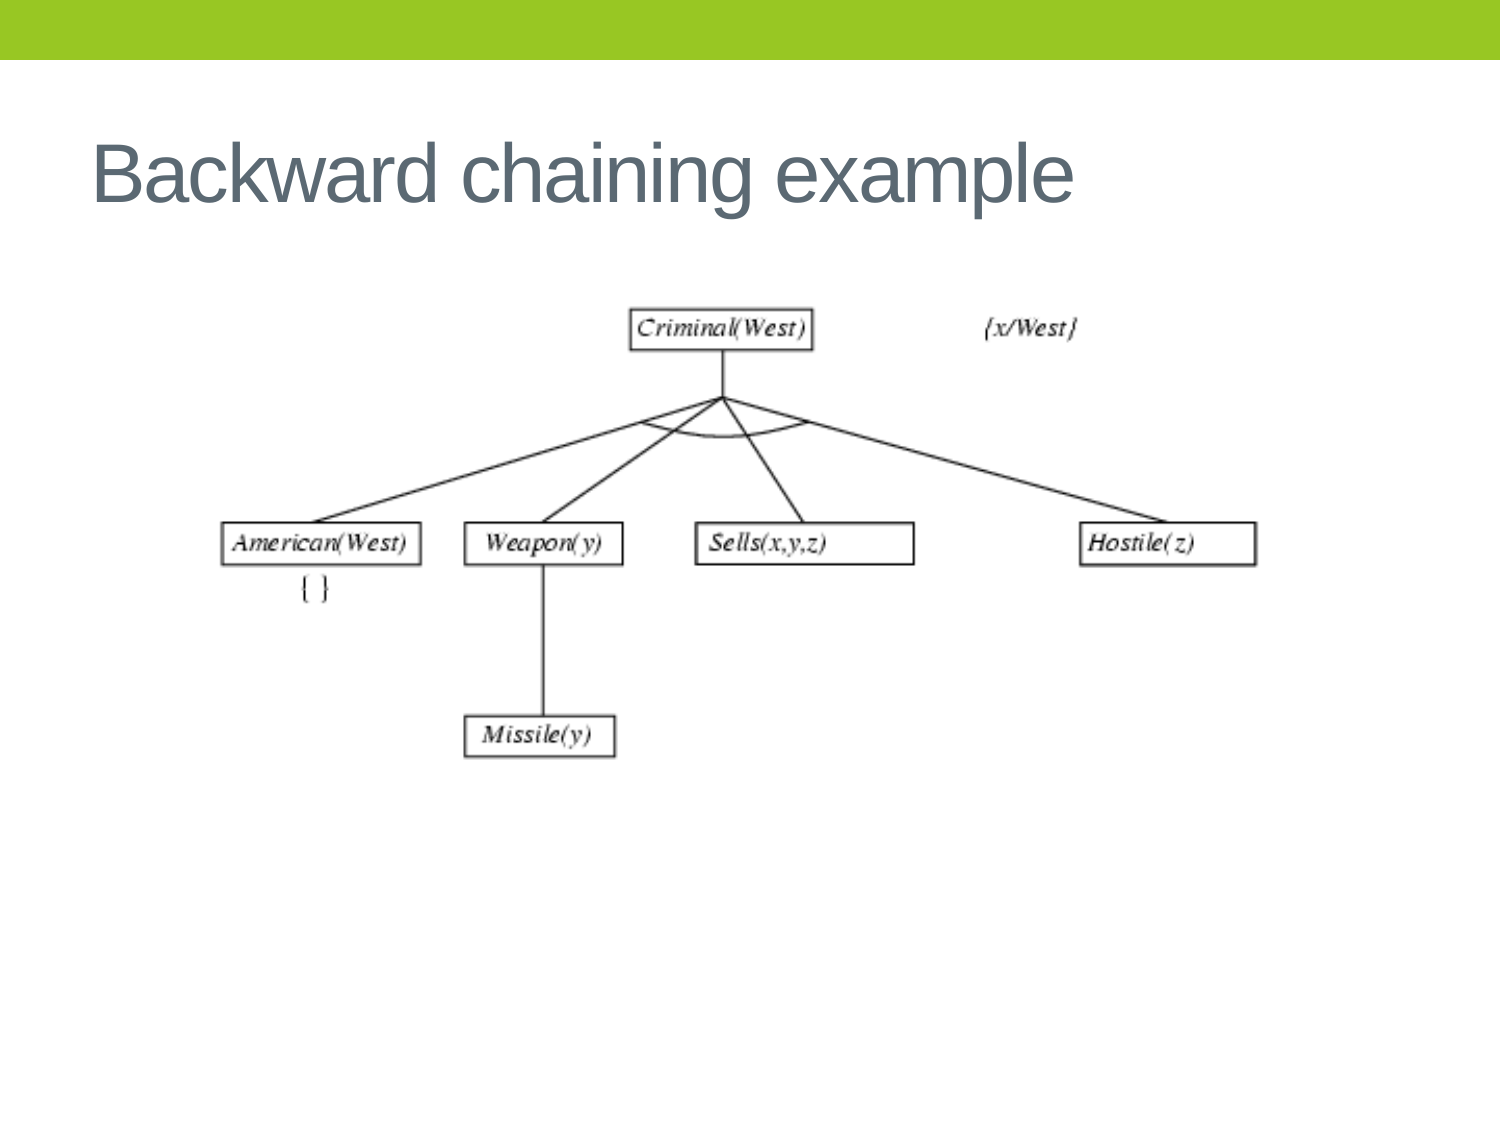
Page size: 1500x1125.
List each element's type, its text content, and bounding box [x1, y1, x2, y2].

title Backward chaining example [75, 87, 1425, 250]
picture [199, 299, 1326, 812]
